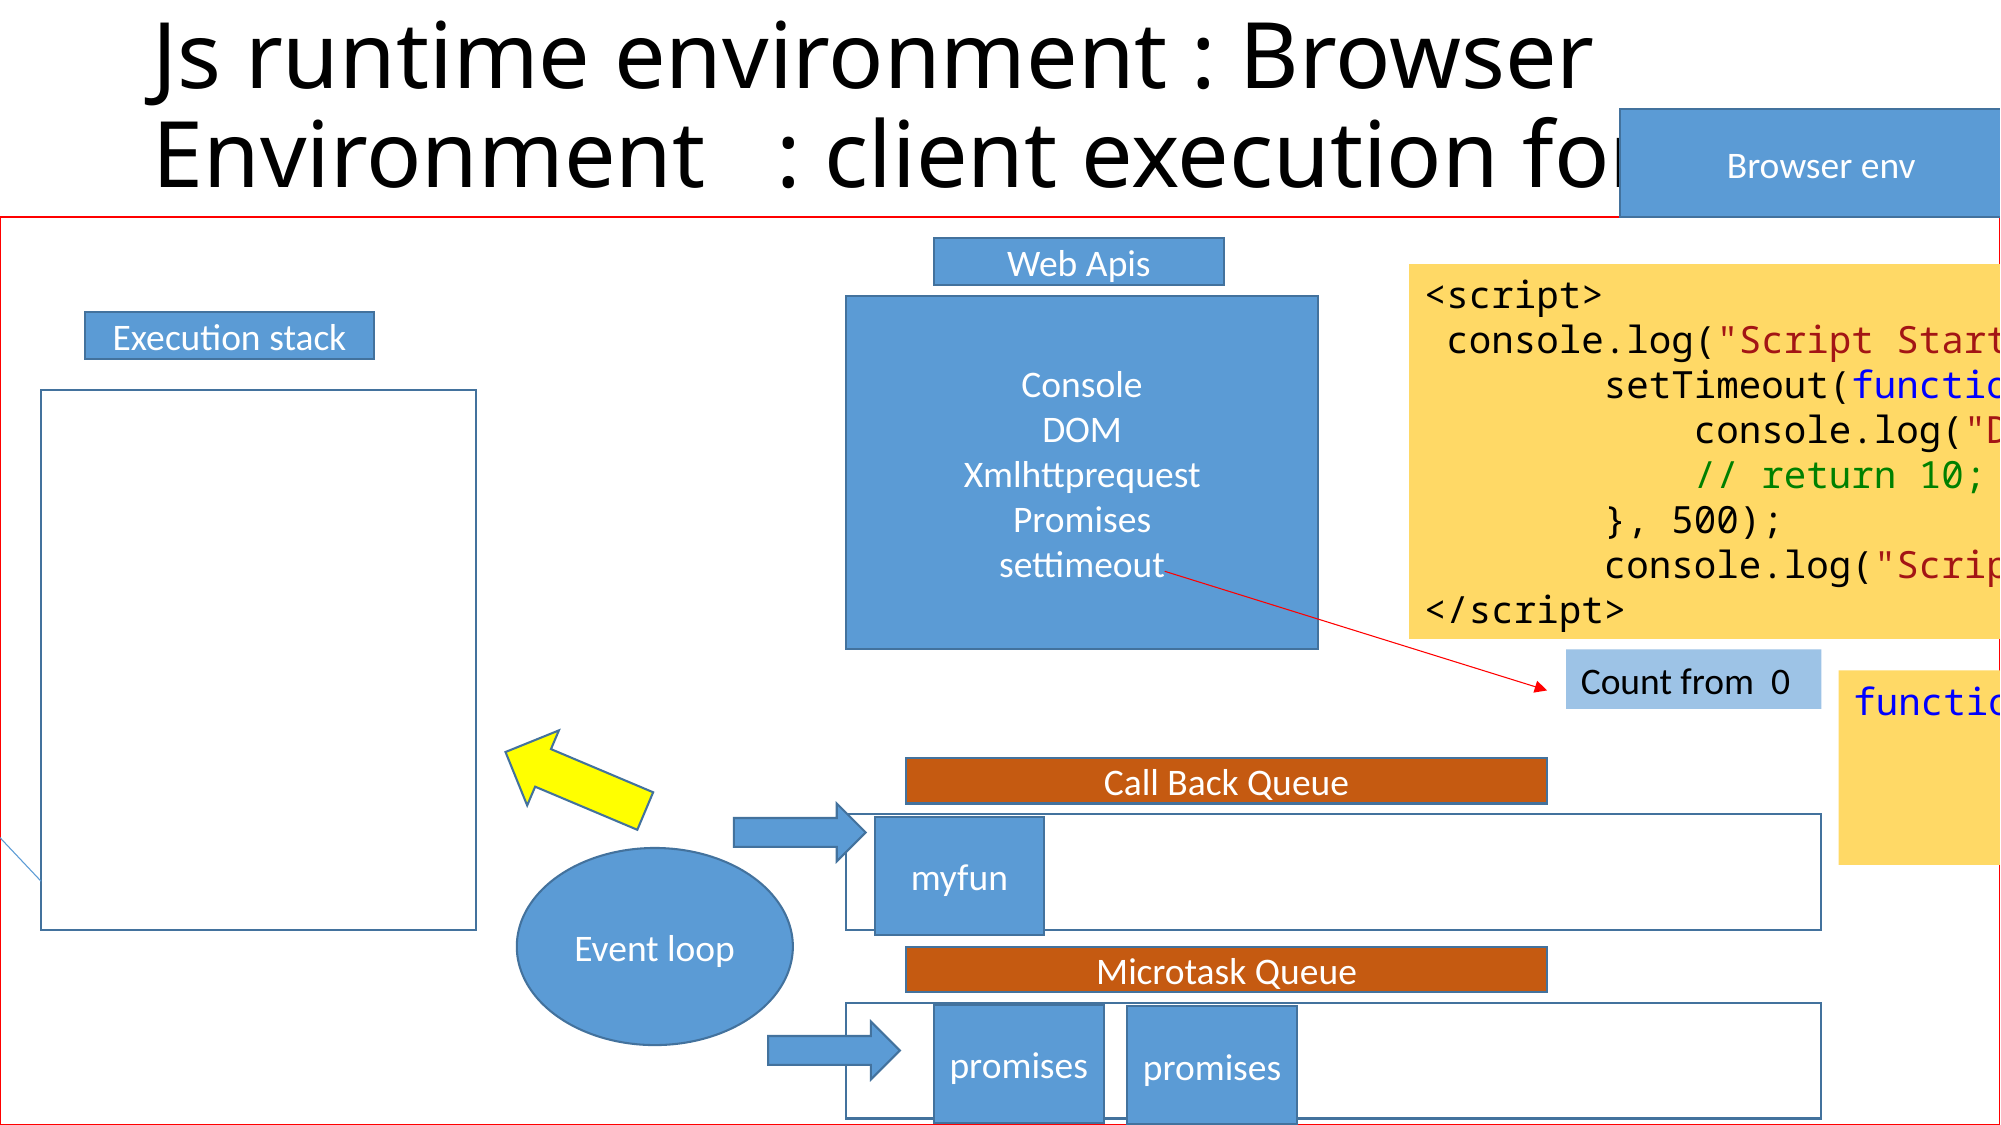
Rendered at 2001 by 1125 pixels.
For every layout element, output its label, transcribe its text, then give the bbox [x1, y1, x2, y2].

text_box Console DOM Xmlhttprequest Promises settimeout [845, 295, 1319, 650]
text_box [504, 728, 655, 832]
text_box promises [933, 1004, 1105, 1124]
text_box [0, 216, 2000, 1125]
text_box Call Back Queue [905, 757, 1548, 805]
text_box <script> console.log("Script Start"); setTimeout(function () { console.log("Data Loaded"); // return 10; }, 500); console.log("Script End"); </script> [1409, 264, 2000, 639]
text_box [845, 813, 1822, 931]
text_box [767, 1019, 902, 1082]
text_box promises [1126, 1005, 1298, 1125]
text_box myfun [874, 816, 1045, 936]
text_box Execution stack [84, 311, 375, 360]
text_box function () { console.log("Data Loaded"); // return 10; } [1838, 670, 2000, 865]
text_box [732, 801, 868, 864]
text_box Web Apis [933, 237, 1225, 286]
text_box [1164, 571, 1548, 691]
text_box Event loop [515, 846, 794, 1047]
text_box Browser env [1619, 108, 2000, 218]
text_box Microtask Queue [905, 946, 1548, 993]
title Js runtime environment : Browser Environment : client execution for js [137, 0, 1863, 216]
text_box Count from 0 [1566, 649, 1822, 709]
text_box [0, 780, 42, 882]
text_box [845, 1002, 1822, 1120]
